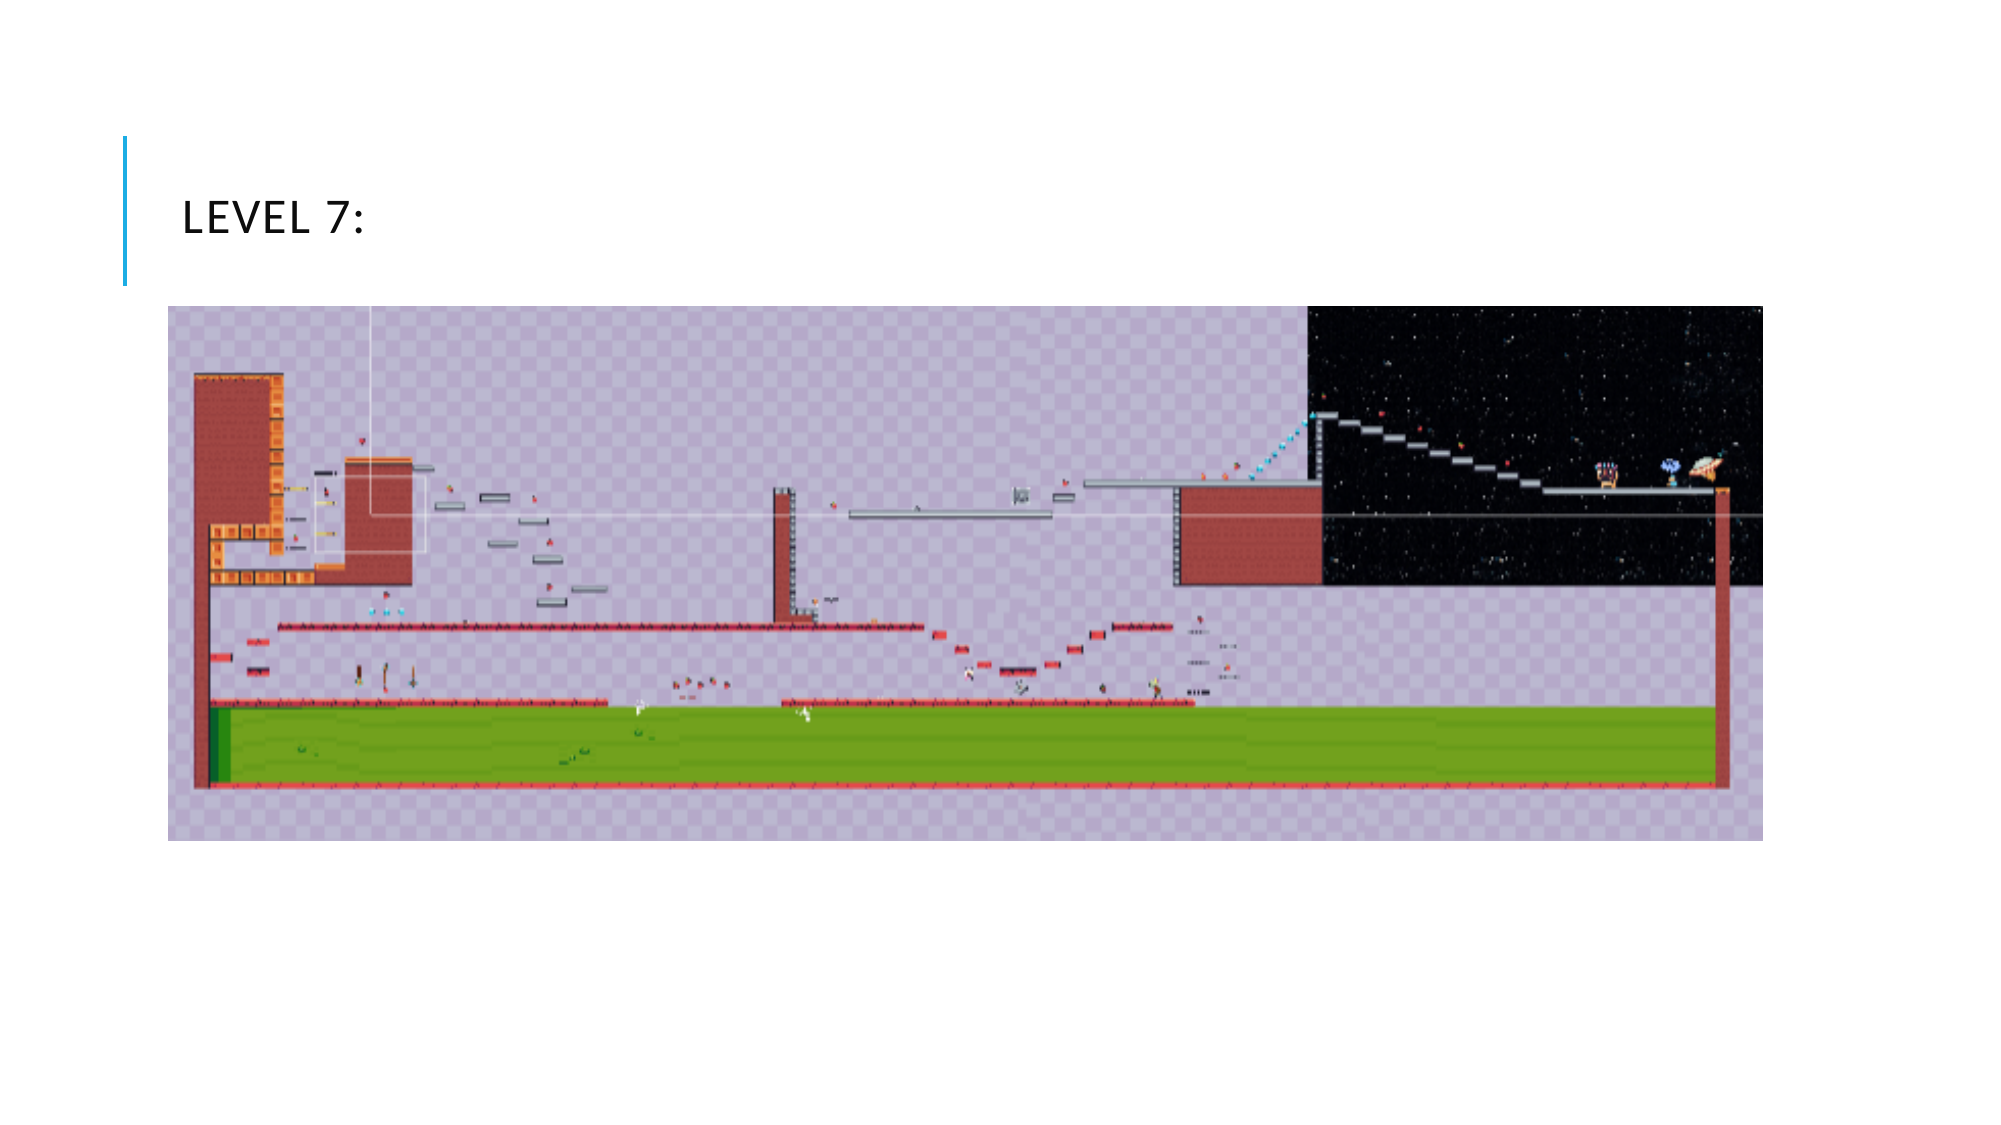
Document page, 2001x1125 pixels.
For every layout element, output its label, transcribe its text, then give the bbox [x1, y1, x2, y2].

title Level 7: [168, 96, 1763, 304]
picture [167, 306, 1763, 841]
